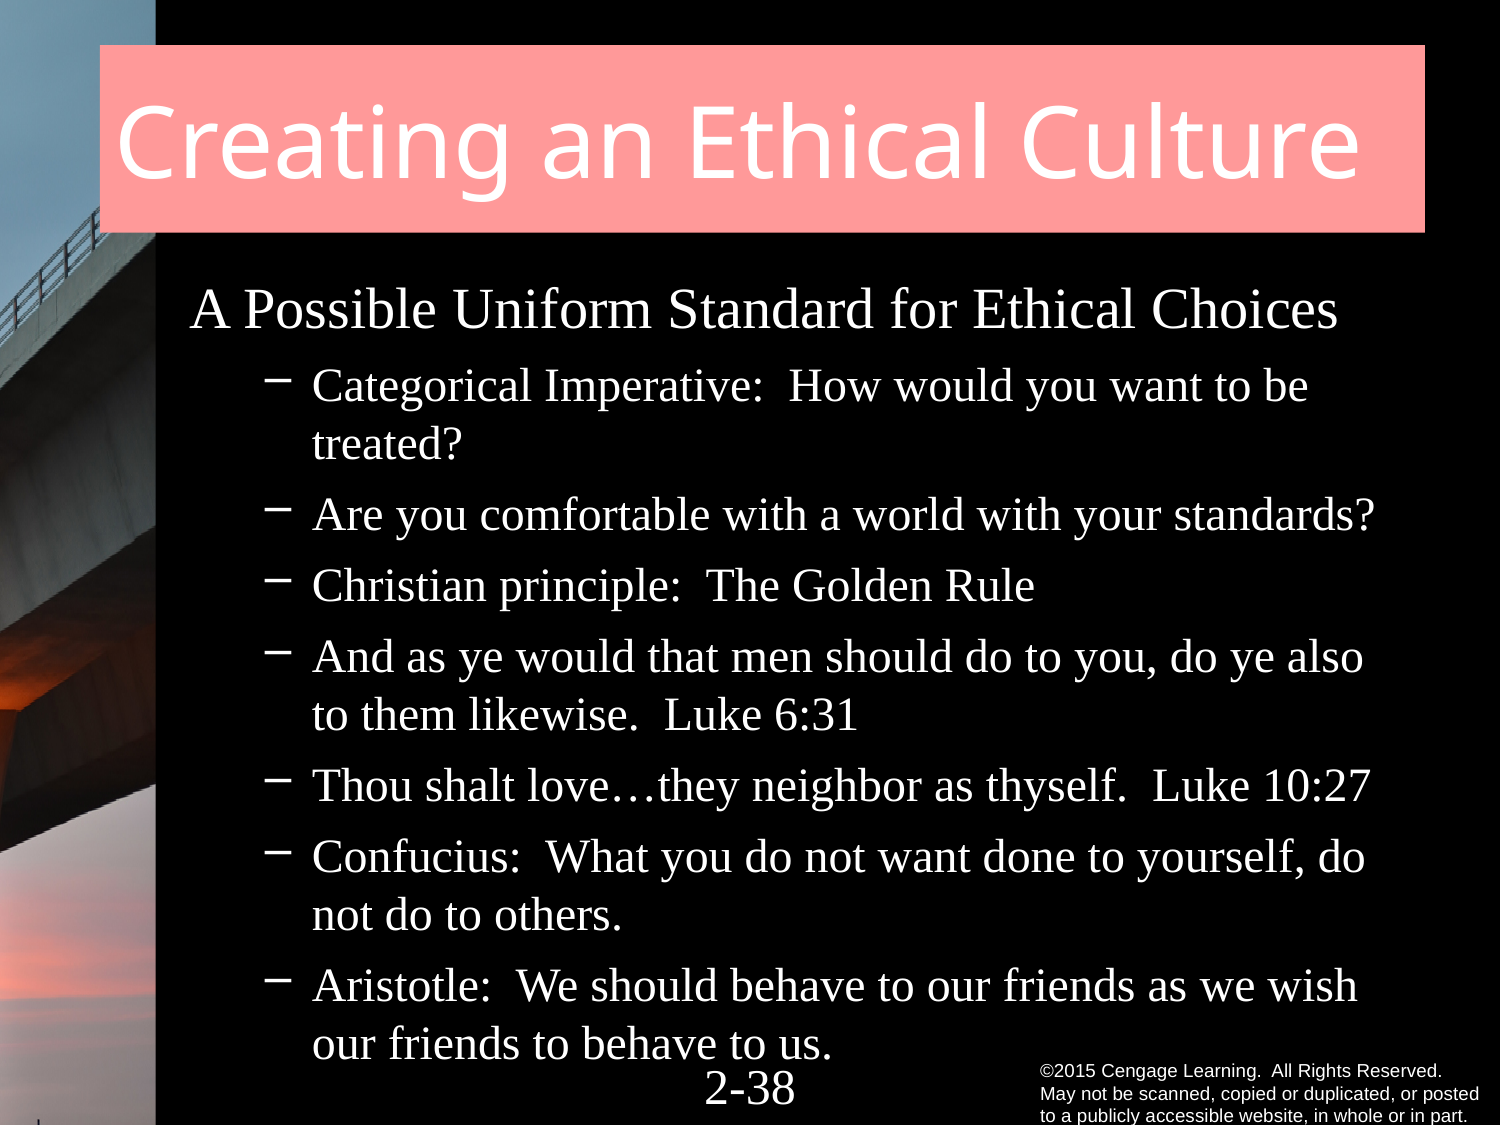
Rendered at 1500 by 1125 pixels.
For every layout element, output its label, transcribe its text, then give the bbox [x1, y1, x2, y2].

list A Possible Uniform Standard for Ethical Choices Categorical Imperative: How would you want to be treated? Are you comfortable with a world with your standards? Christian principle: The Golden Rule And as ye would that men should do to you, do ye also to them likewise. Luke 6:31 Thou shalt love…they neighbor as thyself. Luke 10:27 Confucius: What you do not want done to yourself, do not do to others. Aristotle: We should behave to our friends as we wish our friends to behave to us. [174, 262, 1425, 1005]
slide_number 2-37 [574, 1046, 926, 1125]
picture [0, 0, 155, 1125]
title Creating an Ethical Culture [99, 44, 1426, 233]
